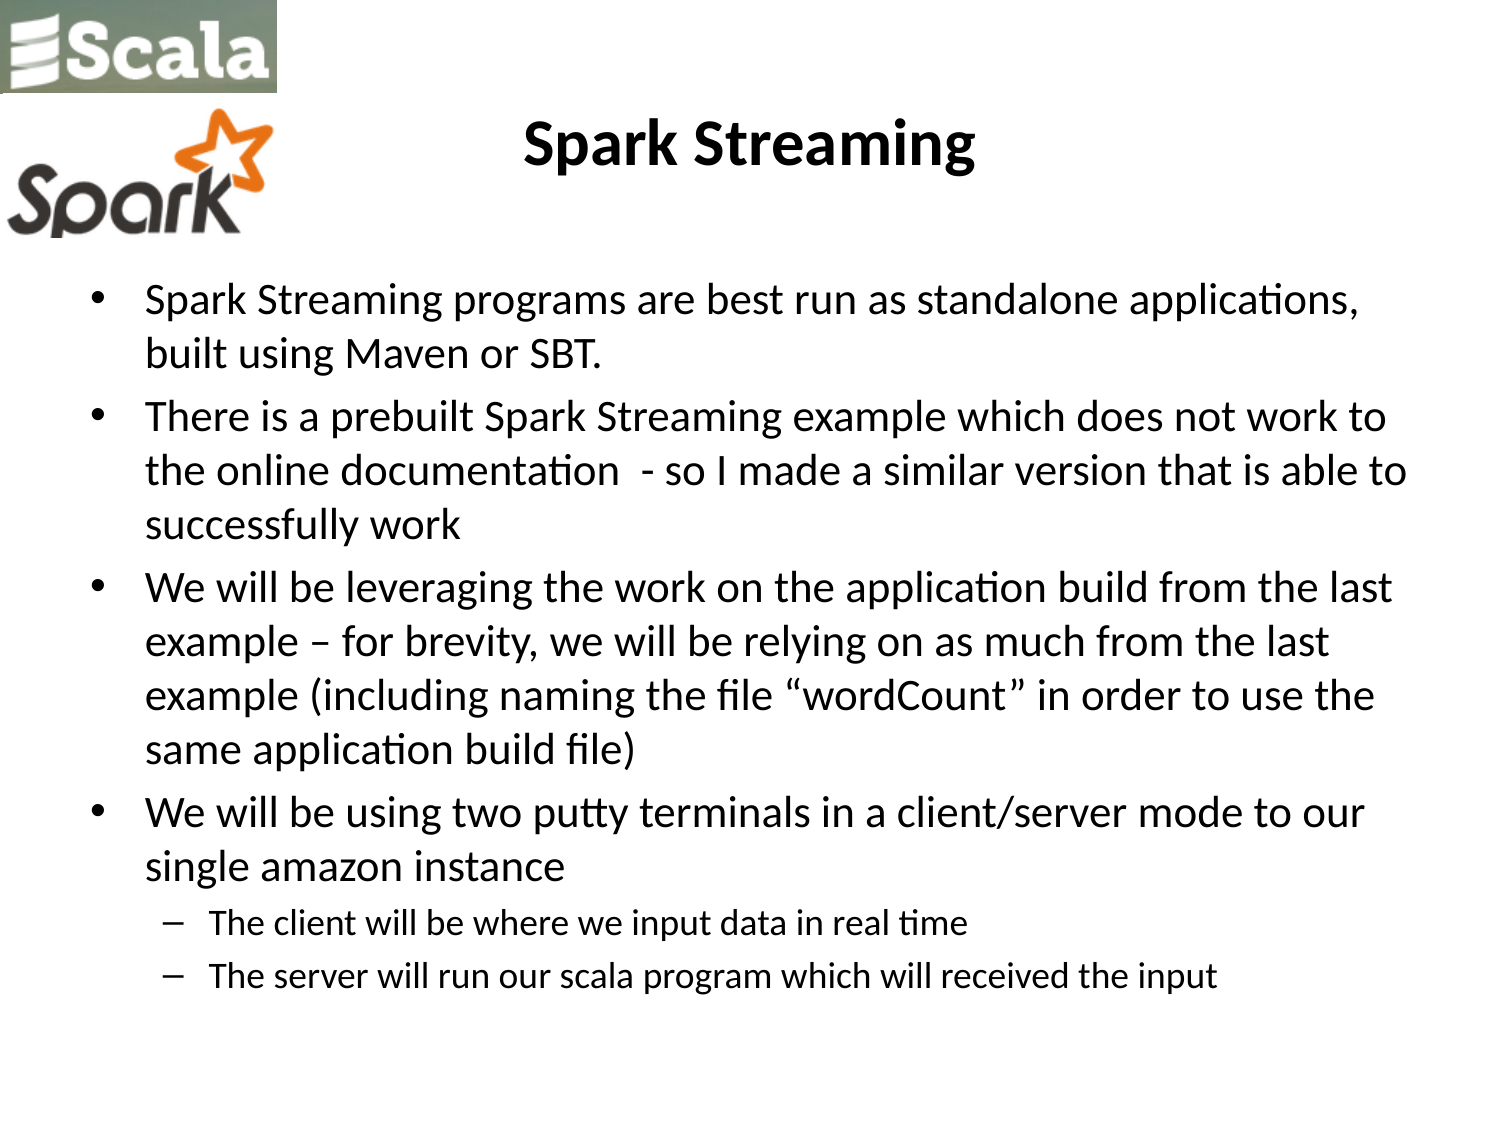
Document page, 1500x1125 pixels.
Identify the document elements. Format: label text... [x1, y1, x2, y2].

title Spark Streaming [280, 45, 1425, 233]
picture [0, 0, 277, 238]
list Spark Streaming programs are best run as standalone applications, built using Maven or SBT. There is a prebuilt Spark Streaming example which does not work to the online documentation - so I made a similar version that is able to successfully work We will be leveraging the work on the application build from the last example – for brevity, we will be relying on as much from the last example (including naming the file “wordCount” in order to use the same application build file) We will be using two putty terminals in a client/server mode to our single amazon instance The client will be where we input data in real time The server will run our scala program which will received the input [75, 262, 1425, 1005]
